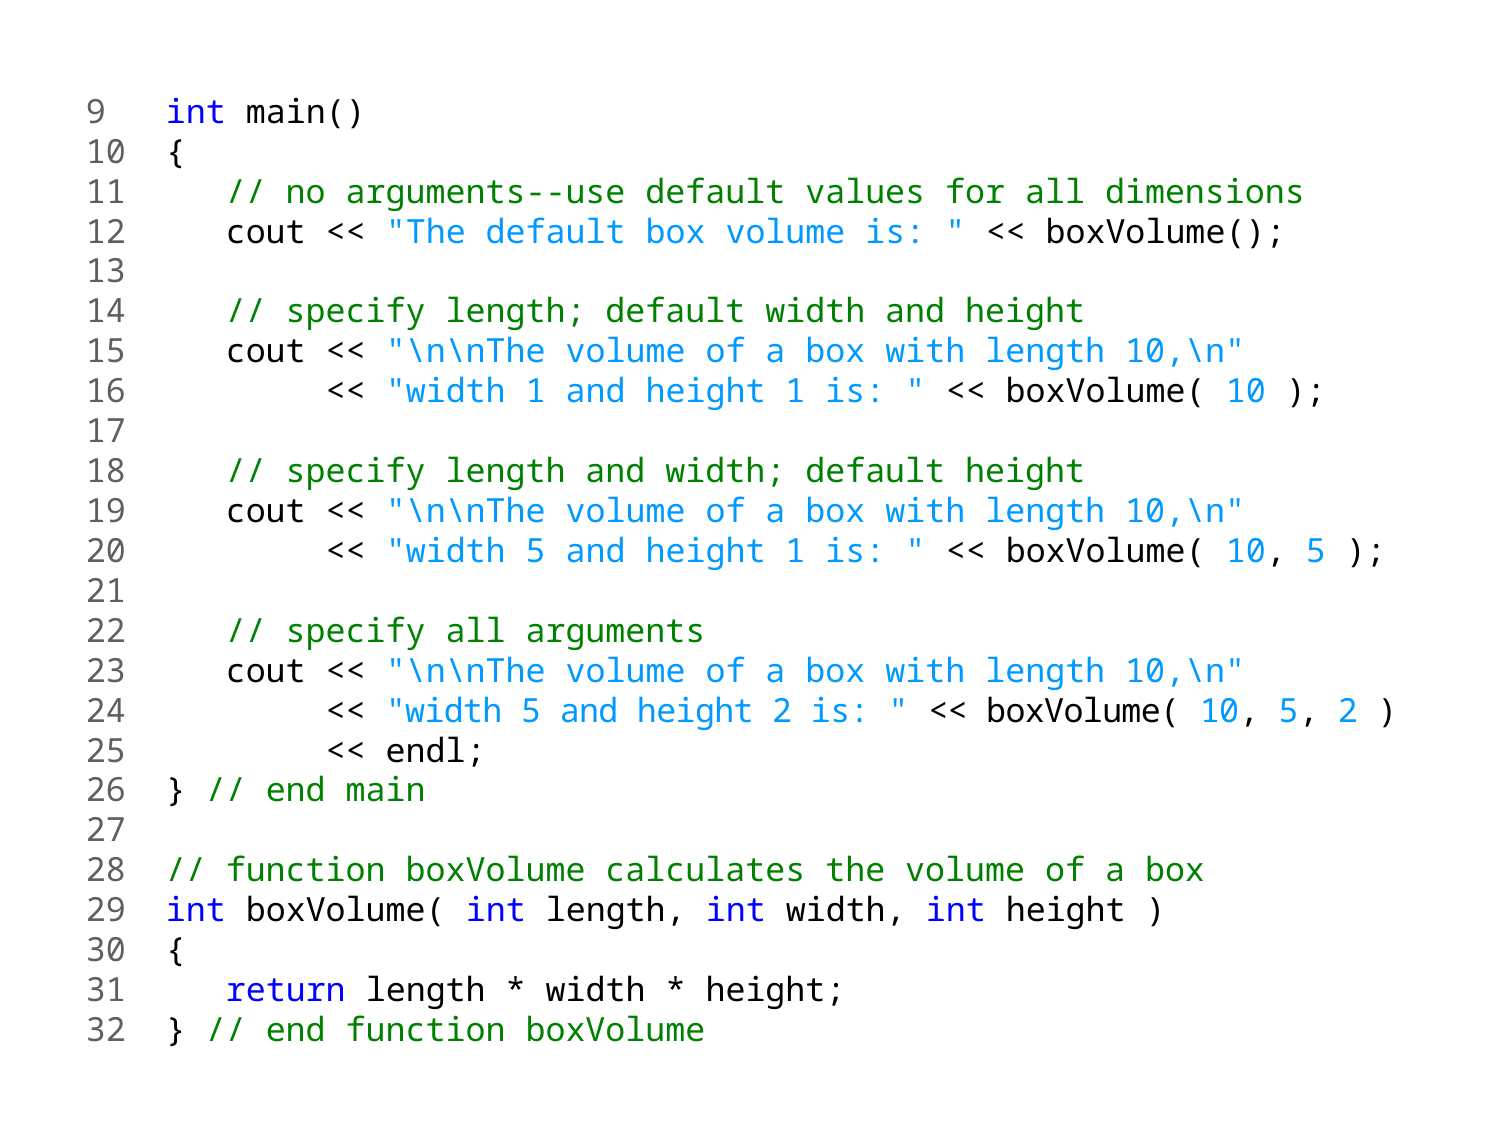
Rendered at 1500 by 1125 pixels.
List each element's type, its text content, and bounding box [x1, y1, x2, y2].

subtitle 9 int main() 10 { 11 // no arguments--use default values for all dimensions 12 cout << "The default box volume is: " << boxVolume(); 13 14 // specify length; default width and height 15 cout << "\n\nThe volume of a box with length 10,\n" 16 << "width 1 and height 1 is: " << boxVolume( 10 ); 17 18 // specify length and width; default height 19 cout << "\n\nThe volume of a box with length 10,\n" 20 << "width 5 and height 1 is: " << boxVolume( 10, 5 ); 21 22 // specify all arguments 23 cout << "\n\nThe volume of a box with length 10,\n" 24 << "width 5 and height 2 is: " << boxVolume( 10, 5, 2 ) 25 << endl; 26 } // end main 27 28 // function boxVolume calculates the volume of a box 29 int boxVolume( int length, int width, int height ) 30 { 31 return length * width * height; 32 } // end function boxVolume [70, 89, 1430, 1065]
